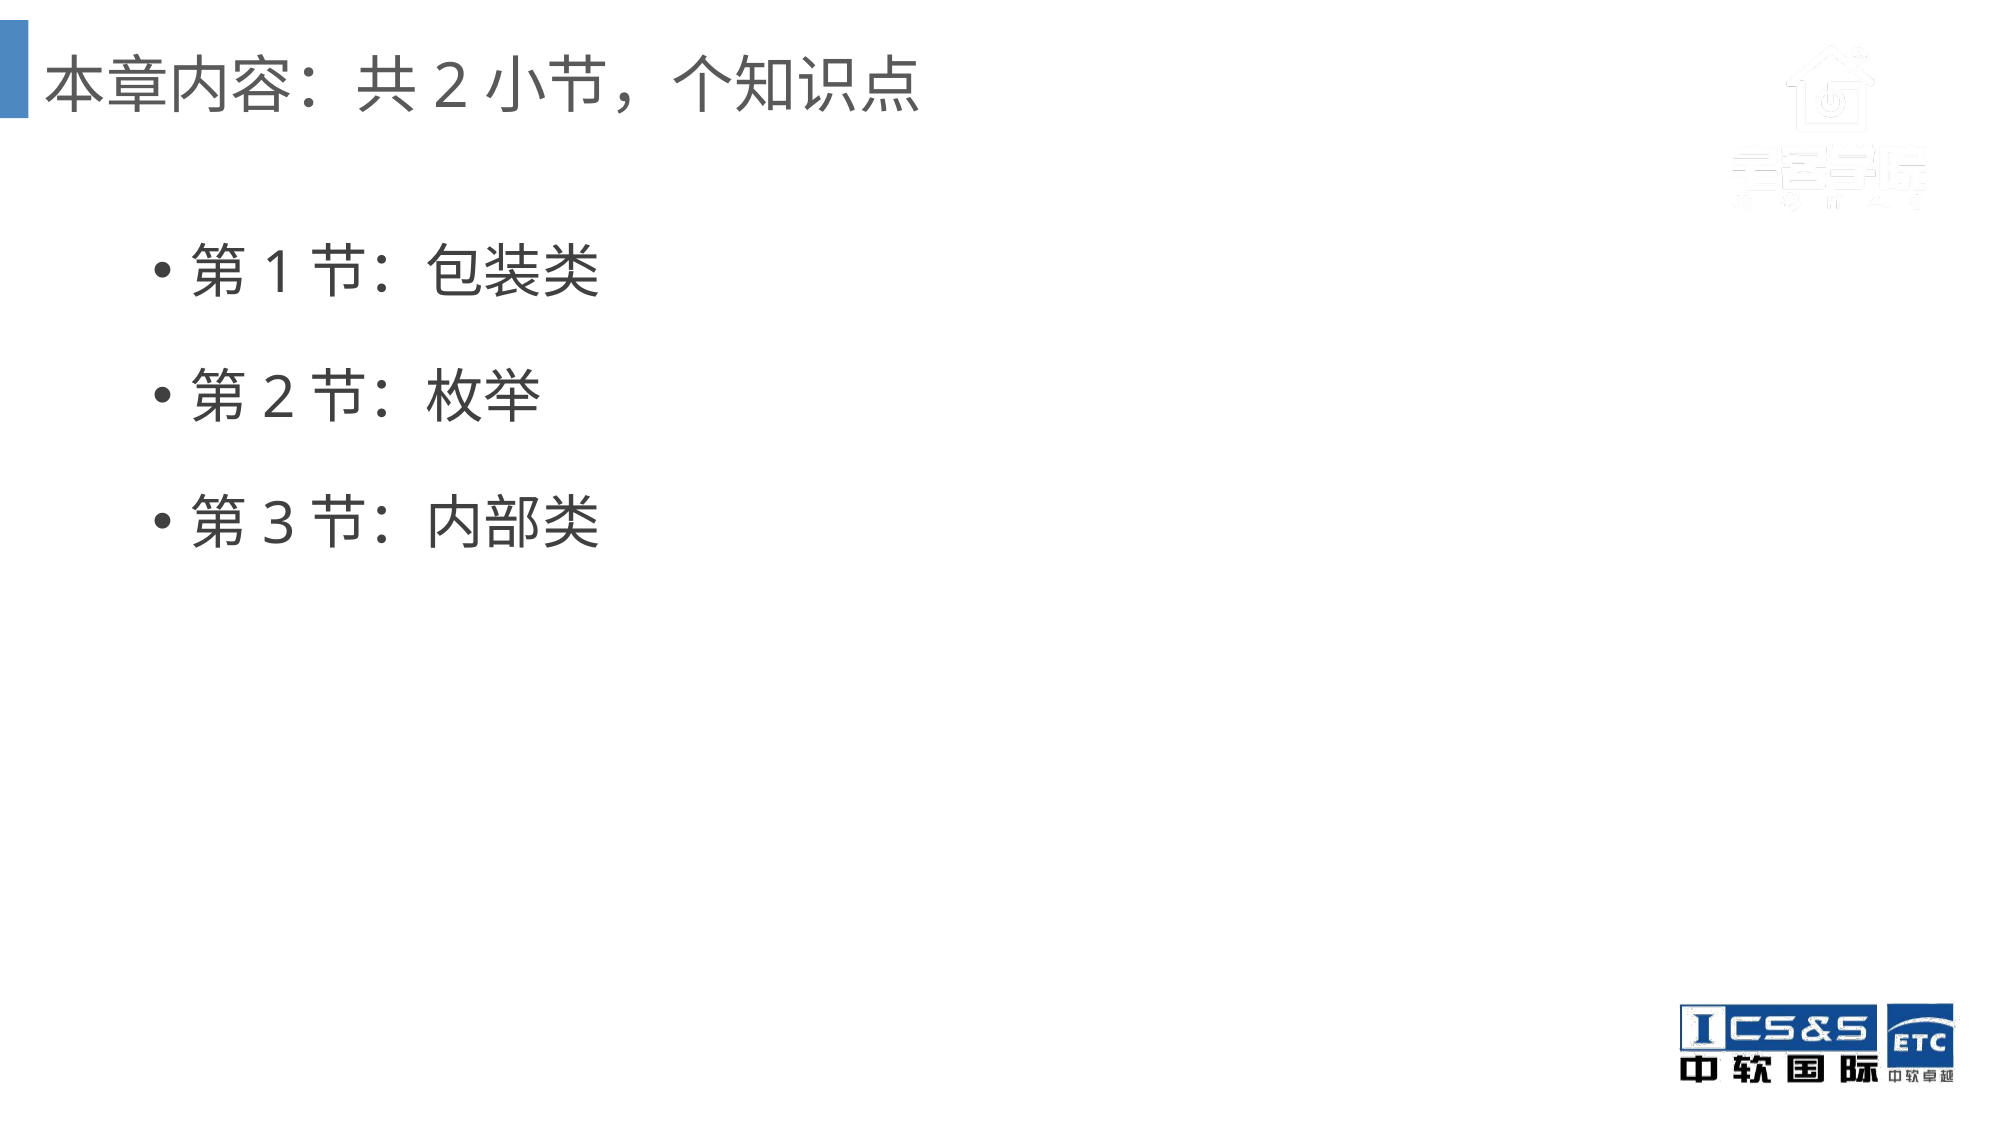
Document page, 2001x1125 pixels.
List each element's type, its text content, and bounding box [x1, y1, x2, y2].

title 本章内容：共2小节，个知识点 [28, 0, 1927, 140]
picture [1728, 26, 1930, 230]
picture [1669, 994, 1963, 1093]
list 第1节：包装类 第2节：枚举 第3节：内部类 [137, 191, 1863, 939]
